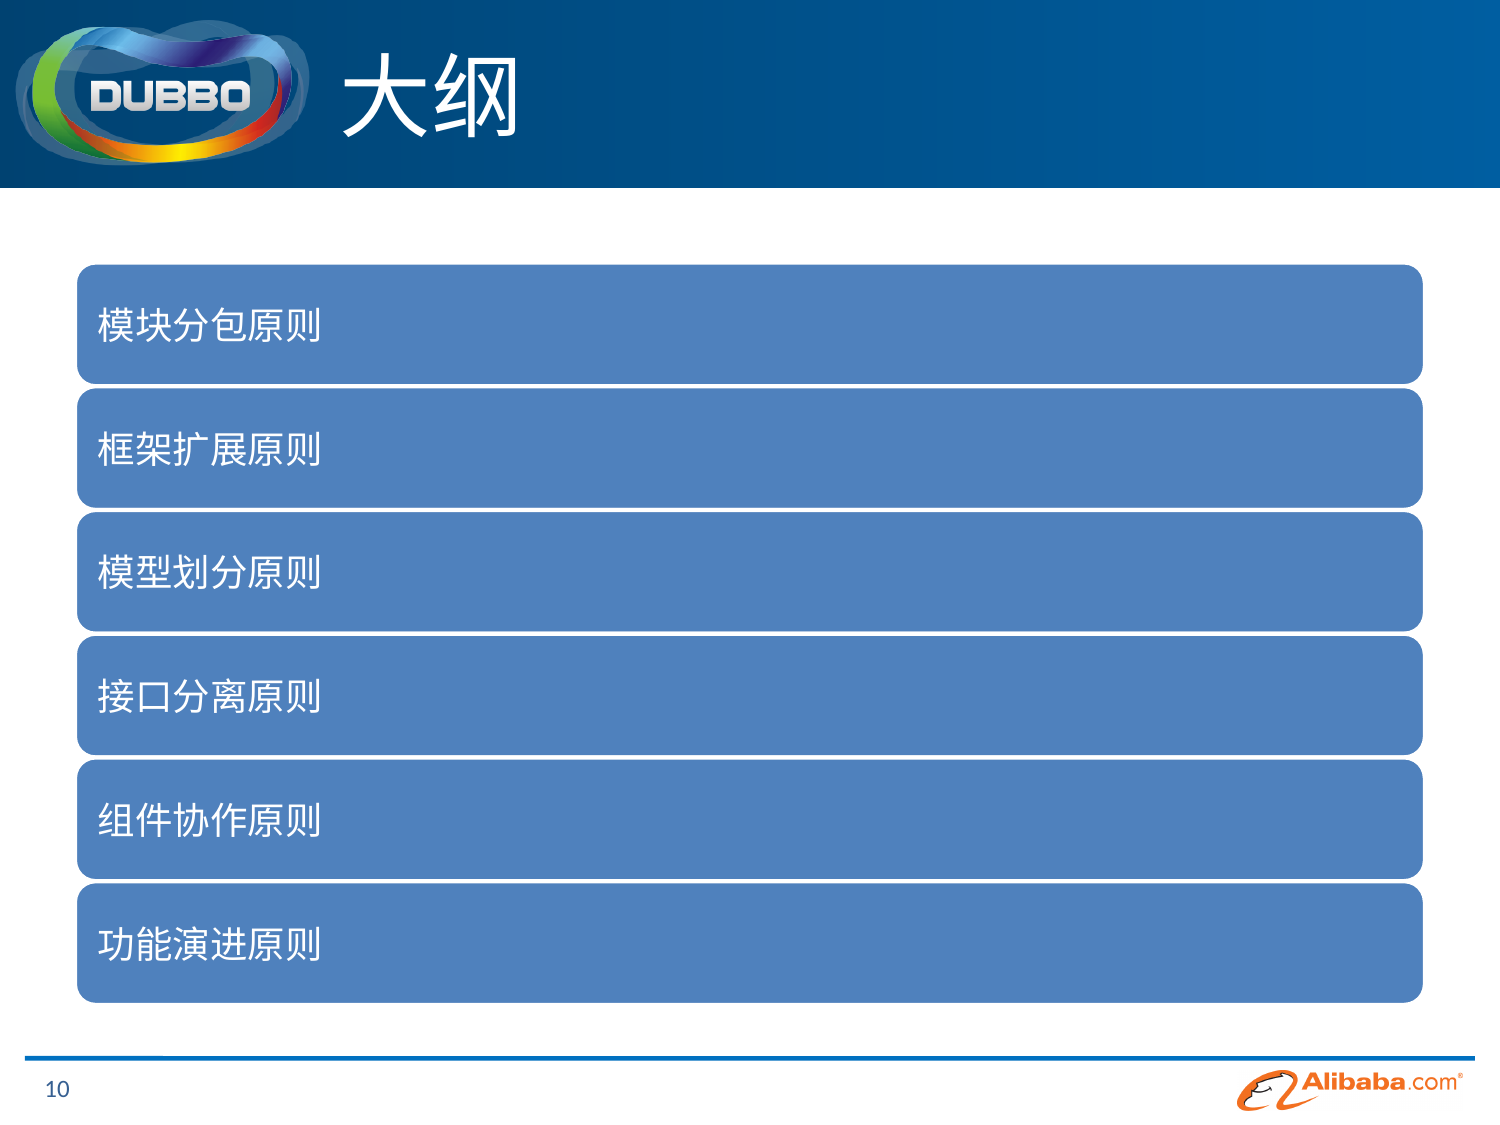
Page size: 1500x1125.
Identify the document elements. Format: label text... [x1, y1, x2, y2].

title 大纲 [324, 0, 1500, 188]
picture [1237, 1070, 1463, 1111]
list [74, 262, 1426, 1006]
slide_number 10 [29, 1057, 195, 1118]
picture [11, 20, 313, 173]
